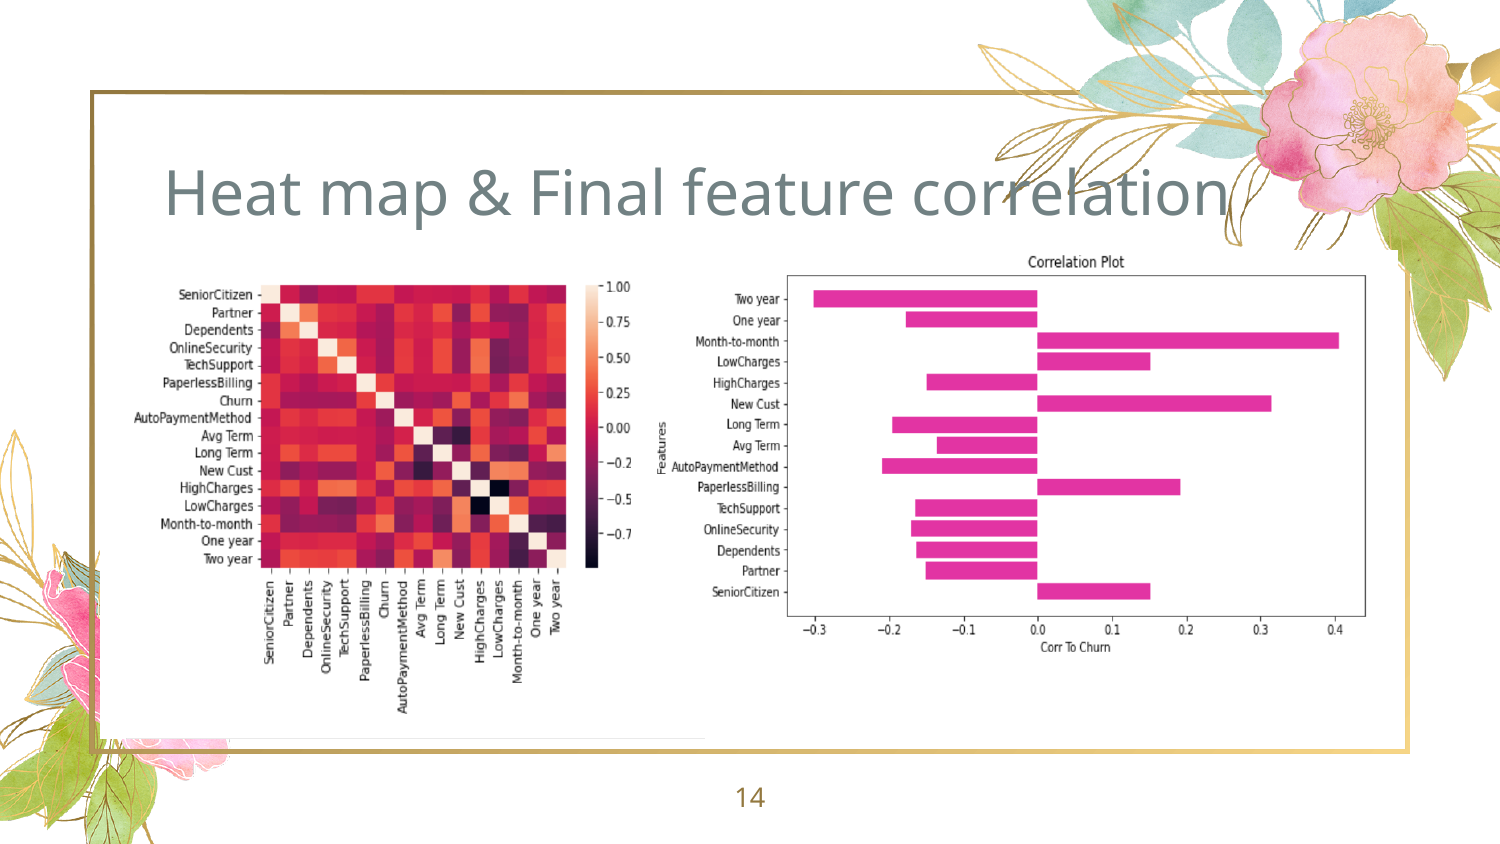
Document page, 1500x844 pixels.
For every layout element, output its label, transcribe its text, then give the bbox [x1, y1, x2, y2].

slide_number 14 [705, 753, 795, 844]
picture [0, 429, 253, 844]
title Heat map & Final feature correlation [163, 161, 1337, 226]
picture [95, 0, 1500, 749]
